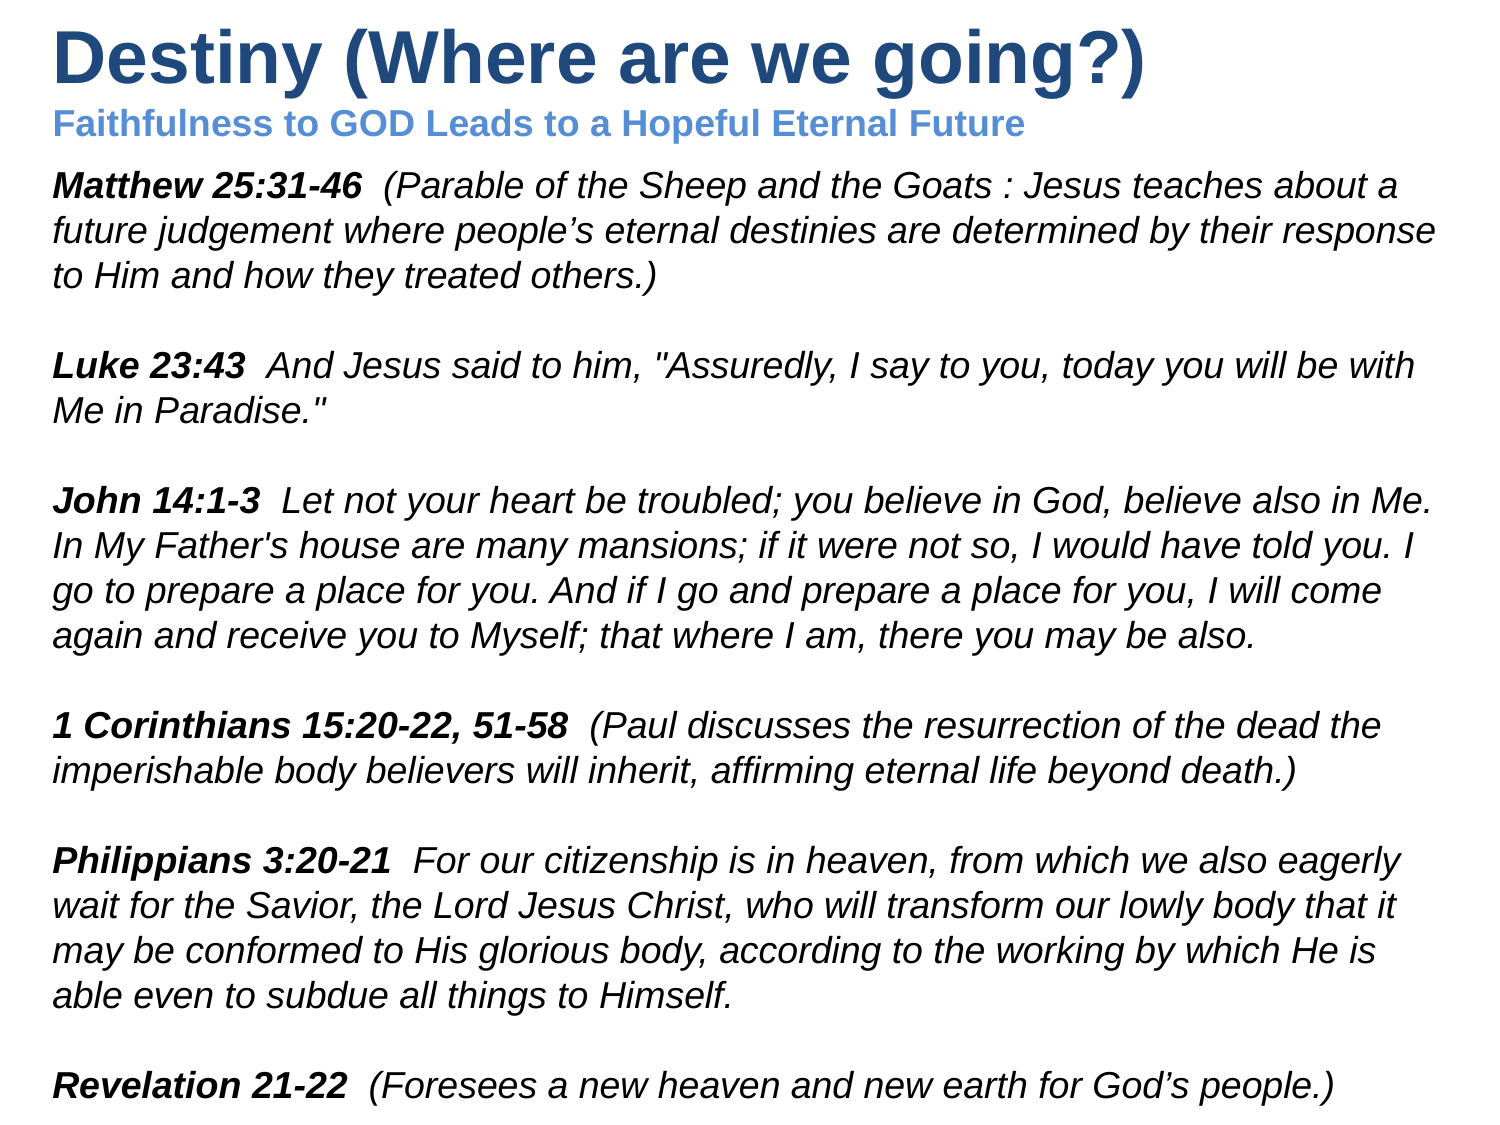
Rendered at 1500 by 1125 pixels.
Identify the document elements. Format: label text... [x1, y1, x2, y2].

title Destiny (Where are we going?) Faithfulness to GOD Leads to a Hopeful Eternal Future [37, 1, 1488, 152]
text_box Matthew 25:31-46 (Parable of the Sheep and the Goats : Jesus teaches about a future judgement where people’s eternal destinies are determined by their response to Him and how they treated others.) Luke 23:43 And Jesus said to him, "Assuredly, I say to you, today you will be with Me in Paradise." John 14:1-3 Let not your heart be troubled; you believe in God, believe also in Me. In My Father's house are many mansions; if it were not so, I would have told you. I go to prepare a place for you. And if I go and prepare a place for you, I will come again and receive you to Myself; that where I am, there you may be also. 1 Corinthians 15:20-22, 51-58 (Paul discusses the resurrection of the dead the imperishable body believers will inherit, affirming eternal life beyond death.) Philippians 3:20-21 For our citizenship is in heaven, from which we also eagerly wait for the Savior, the Lord Jesus Christ, who will transform our lowly body that it may be conformed to His glorious body, according to the working by which He is able even to subdue all things to Himself. Revelation 21-22 (Foresees a new heaven and new earth for God’s people.) [37, 153, 1463, 1114]
